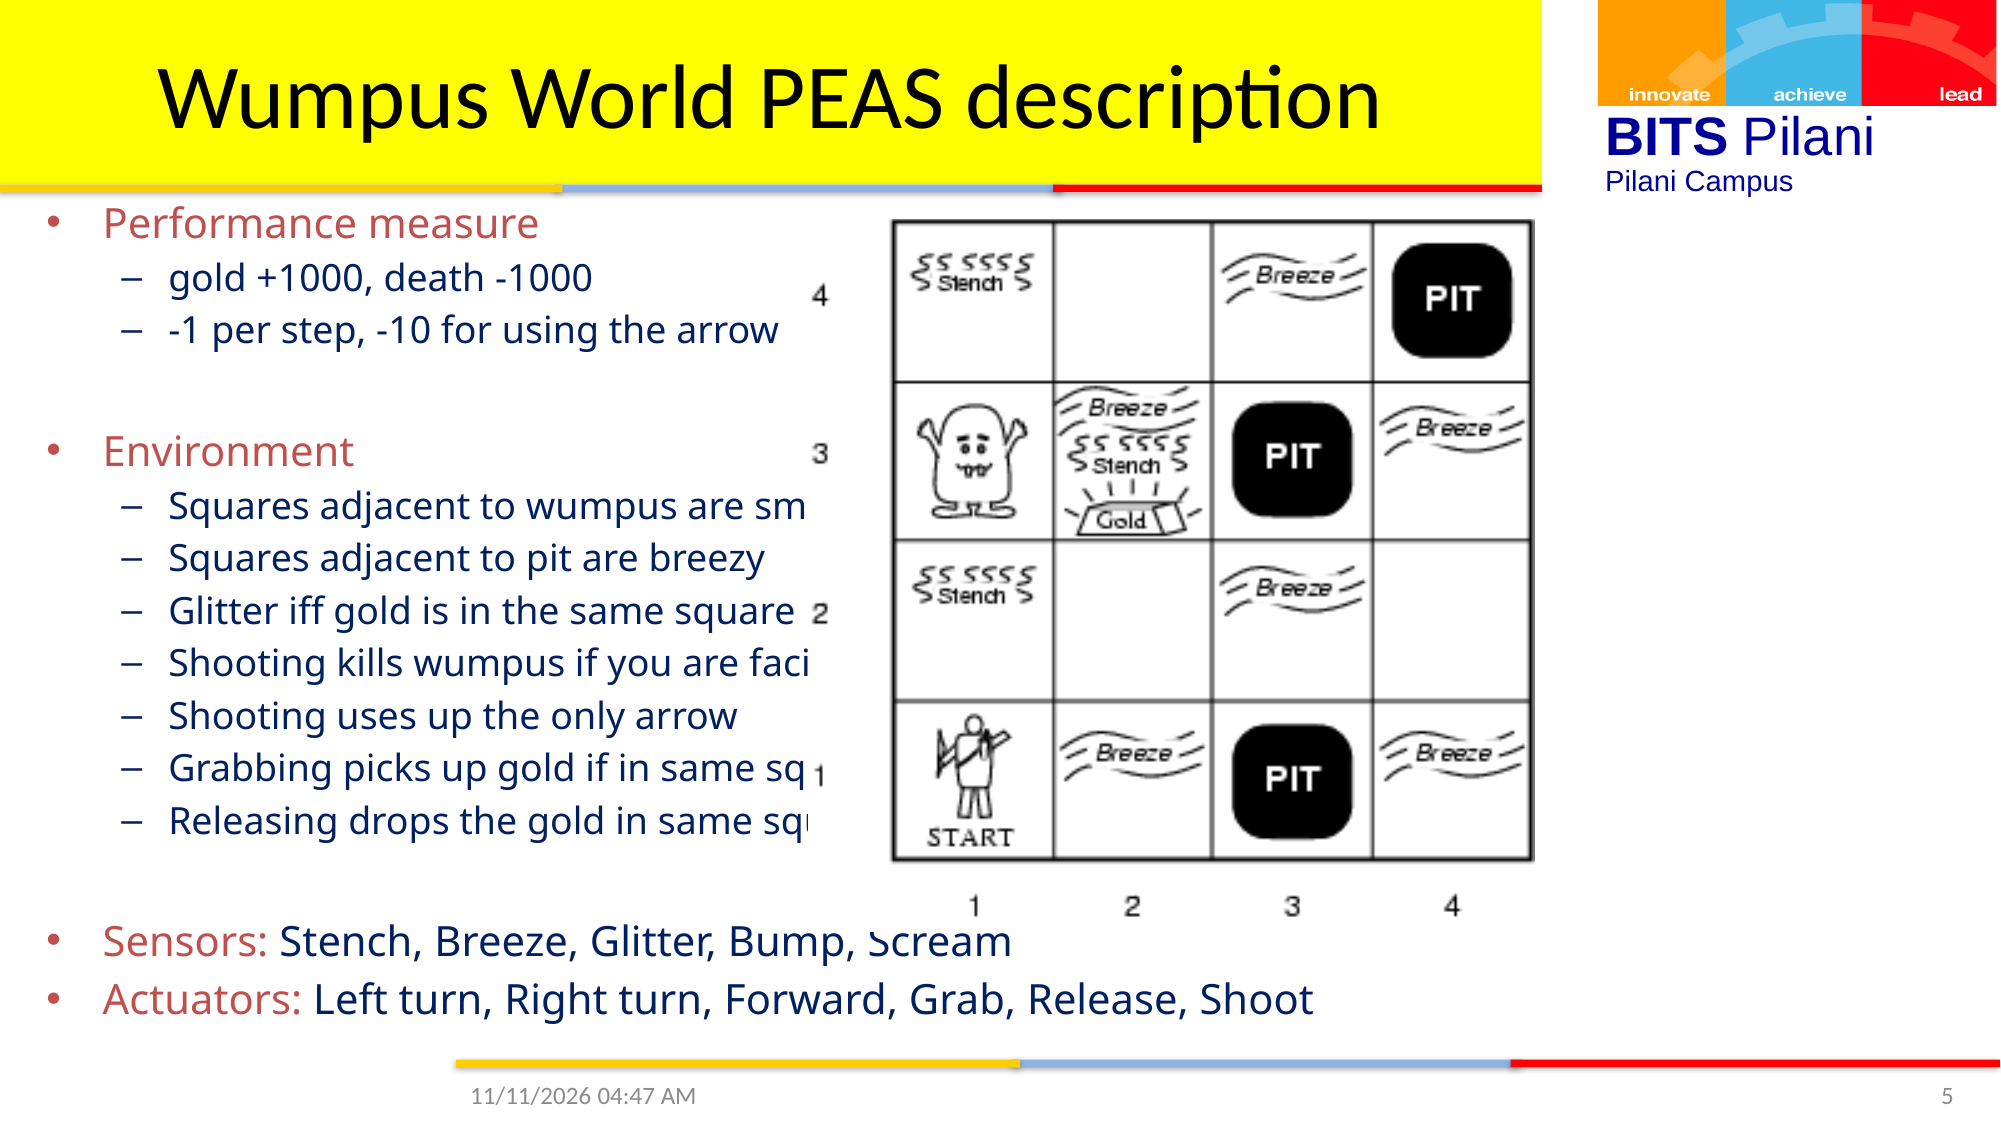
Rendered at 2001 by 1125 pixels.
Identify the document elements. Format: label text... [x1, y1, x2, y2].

picture [808, 219, 1536, 932]
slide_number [455, 1065, 922, 1125]
picture [1597, 0, 1997, 106]
slide_number 5 [1749, 1065, 1969, 1125]
title Wumpus World PEAS description [0, 0, 1543, 185]
list Performance measure gold +1000, death -1000 -1 per step, -10 for using the arrow Environment Squares adjacent to wumpus are smelly Squares adjacent to pit are breezy Glitter iff gold is in the same square Shooting kills wumpus if you are facing it Shooting uses up the only arrow Grabbing picks up gold if in same square Releasing drops the gold in same square Sensors: Stench, Breeze, Glitter, Bump, Scream Actuators: Left turn, Right turn, Forward, Grab, Release, Shoot [31, 188, 1345, 932]
